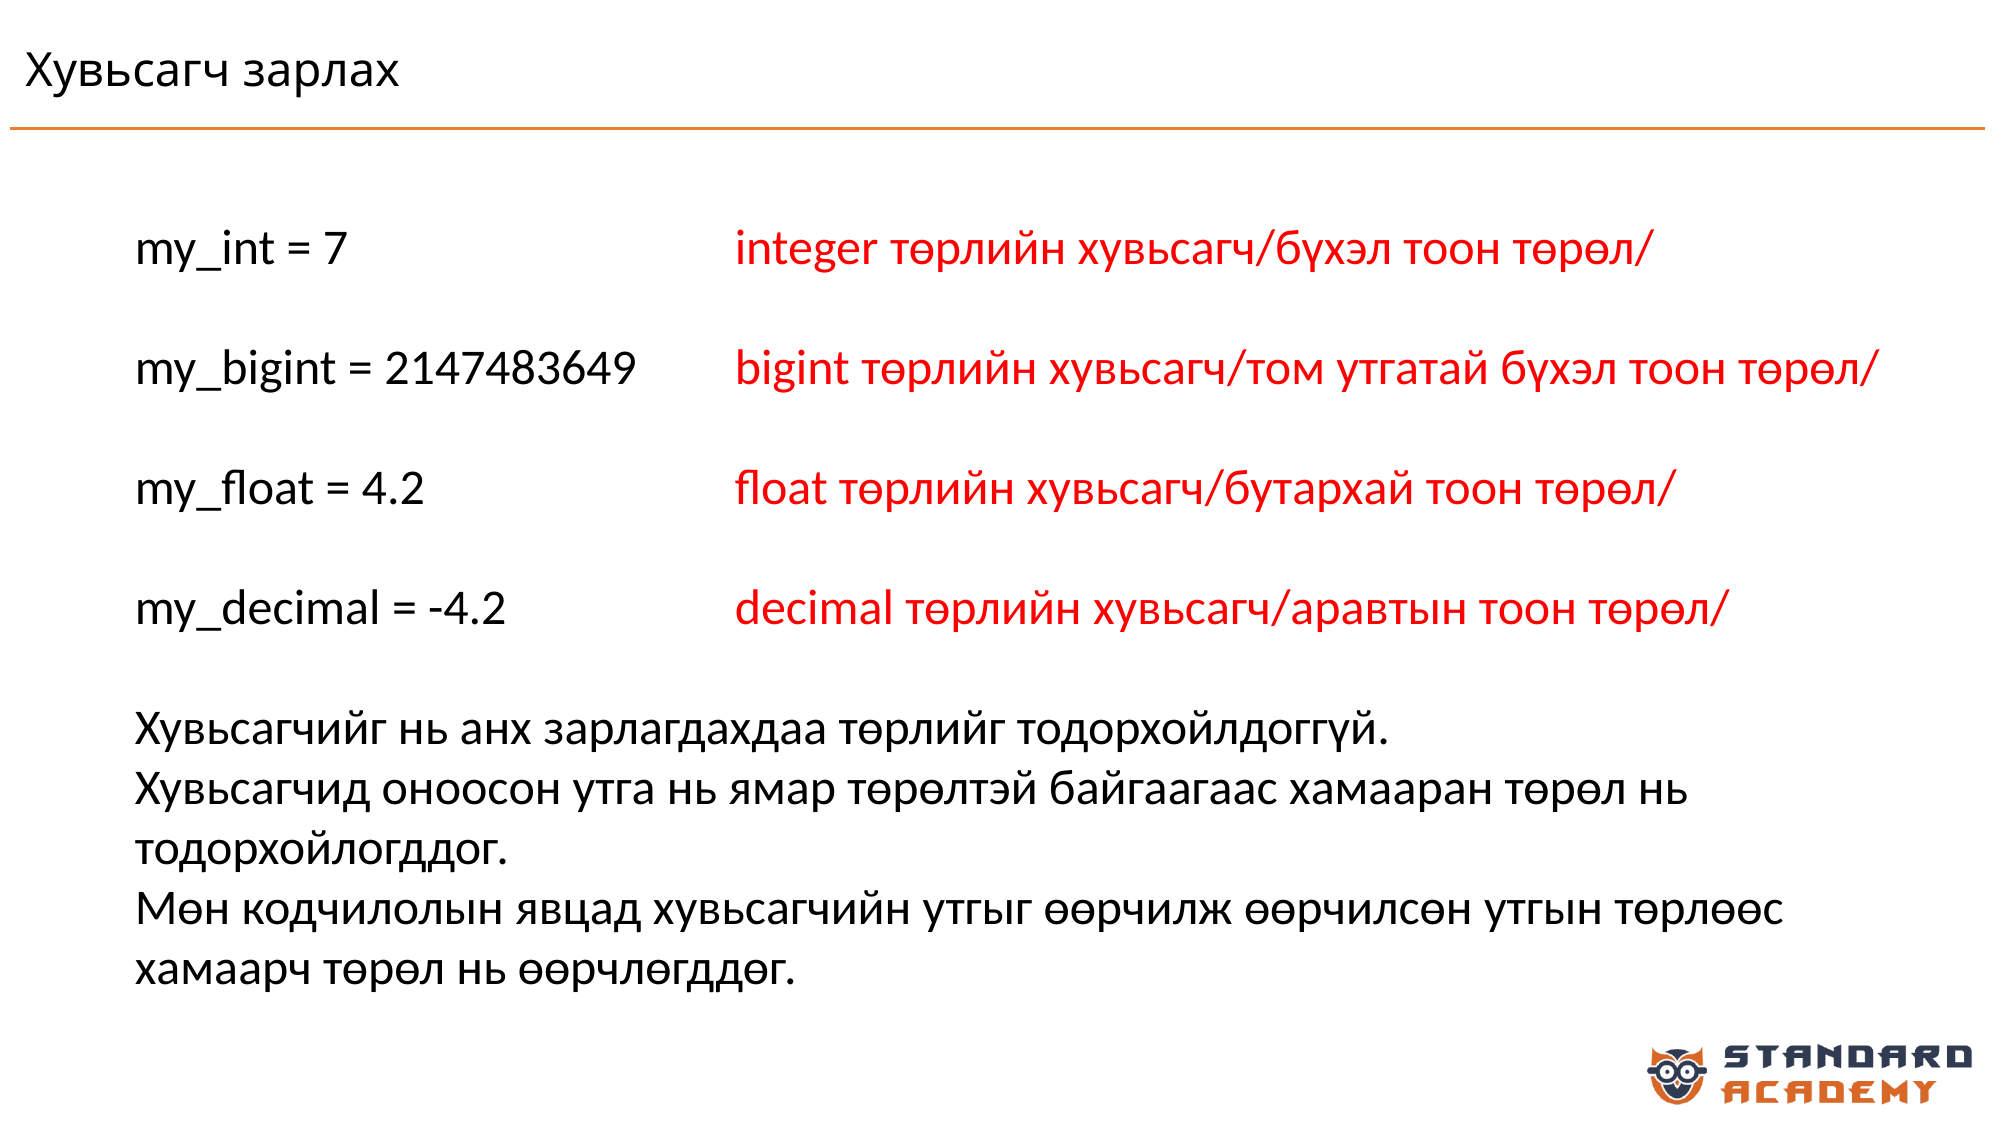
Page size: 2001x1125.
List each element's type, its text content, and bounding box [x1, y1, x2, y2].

picture [1644, 1043, 1975, 1107]
title Хувьсагч зарлах [10, 37, 1736, 104]
text_box my_int = 7 integer төрлийн хувьсагч/бүхэл тоон төрөл/ my_bigint = 2147483649 bigint төрлийн хувьсагч/том утгатай бүхэл тоон төрөл/ my_float = 4.2 float төрлийн хувьсагч/бутархай тоон төрөл/ my_decimal = -4.2 decimal төрлийн хувьсагч/аравтын тоон төрөл/ Хувьсагчийг нь анх зарлагдахдаа төрлийг тодорхойлдоггүй. Хувьсагчид оноосон утга нь ямар төрөлтэй байгаагаас хамааран төрөл нь тодорхойлогддог. Мөн кодчилолын явцад хувьсагчийн утгыг өөрчилж өөрчилсөн утгын төрлөөс хамаарч төрөл нь өөрчлөгддөг. [120, 207, 1952, 1003]
